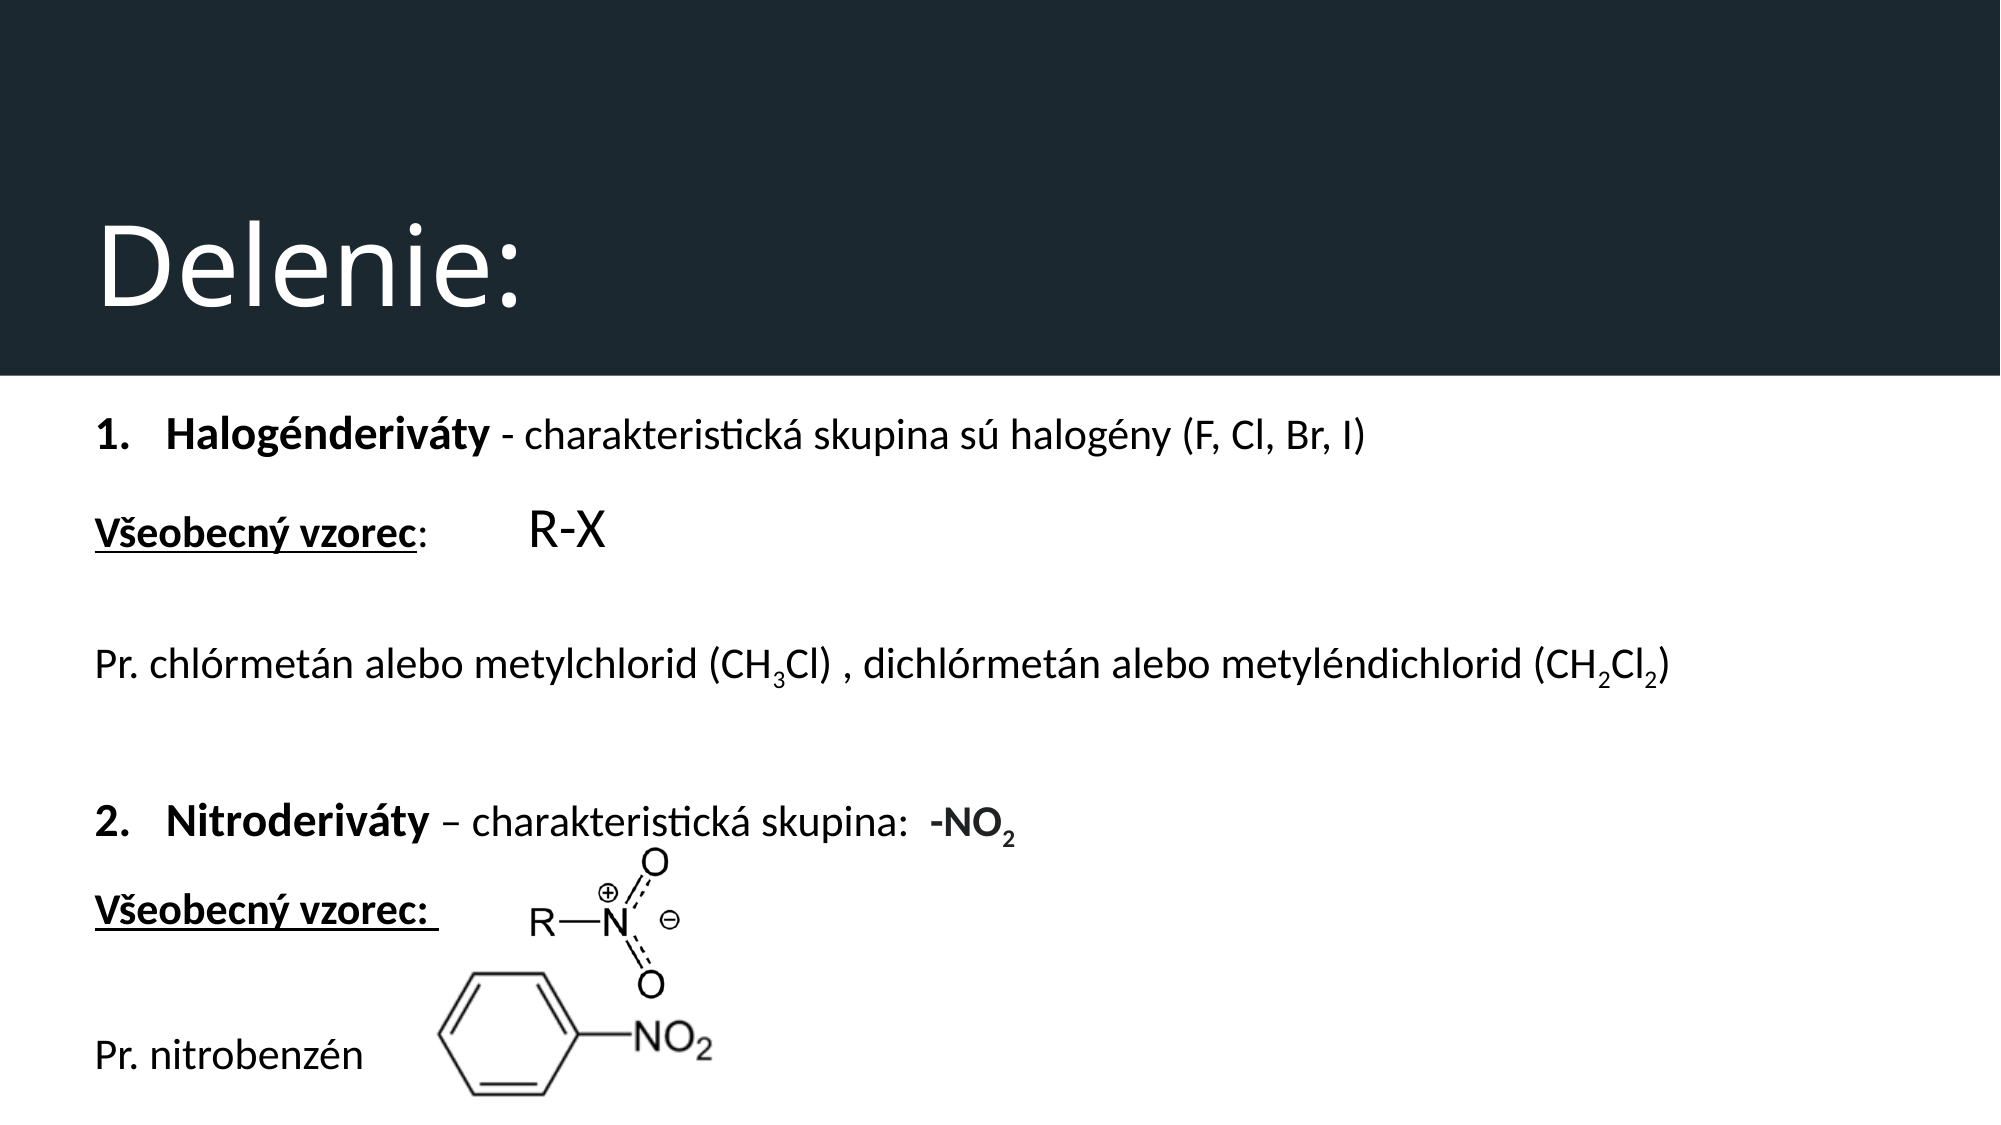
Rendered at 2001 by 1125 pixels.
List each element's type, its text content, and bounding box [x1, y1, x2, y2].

list Halogénderiváty - charakteristická skupina sú halogény (F, Cl, Br, I) Všeobecný vzorec: R-X Pr. chlórmetán alebo metylchlorid (CH3Cl) , dichlórmetán alebo metyléndichlorid (CH2Cl2) Nitroderiváty – charakteristická skupina: -NO2 Všeobecný vzorec: Pr. nitrobenzén [79, 382, 1863, 1125]
title Delenie: [79, 59, 1863, 337]
picture [434, 841, 717, 1100]
